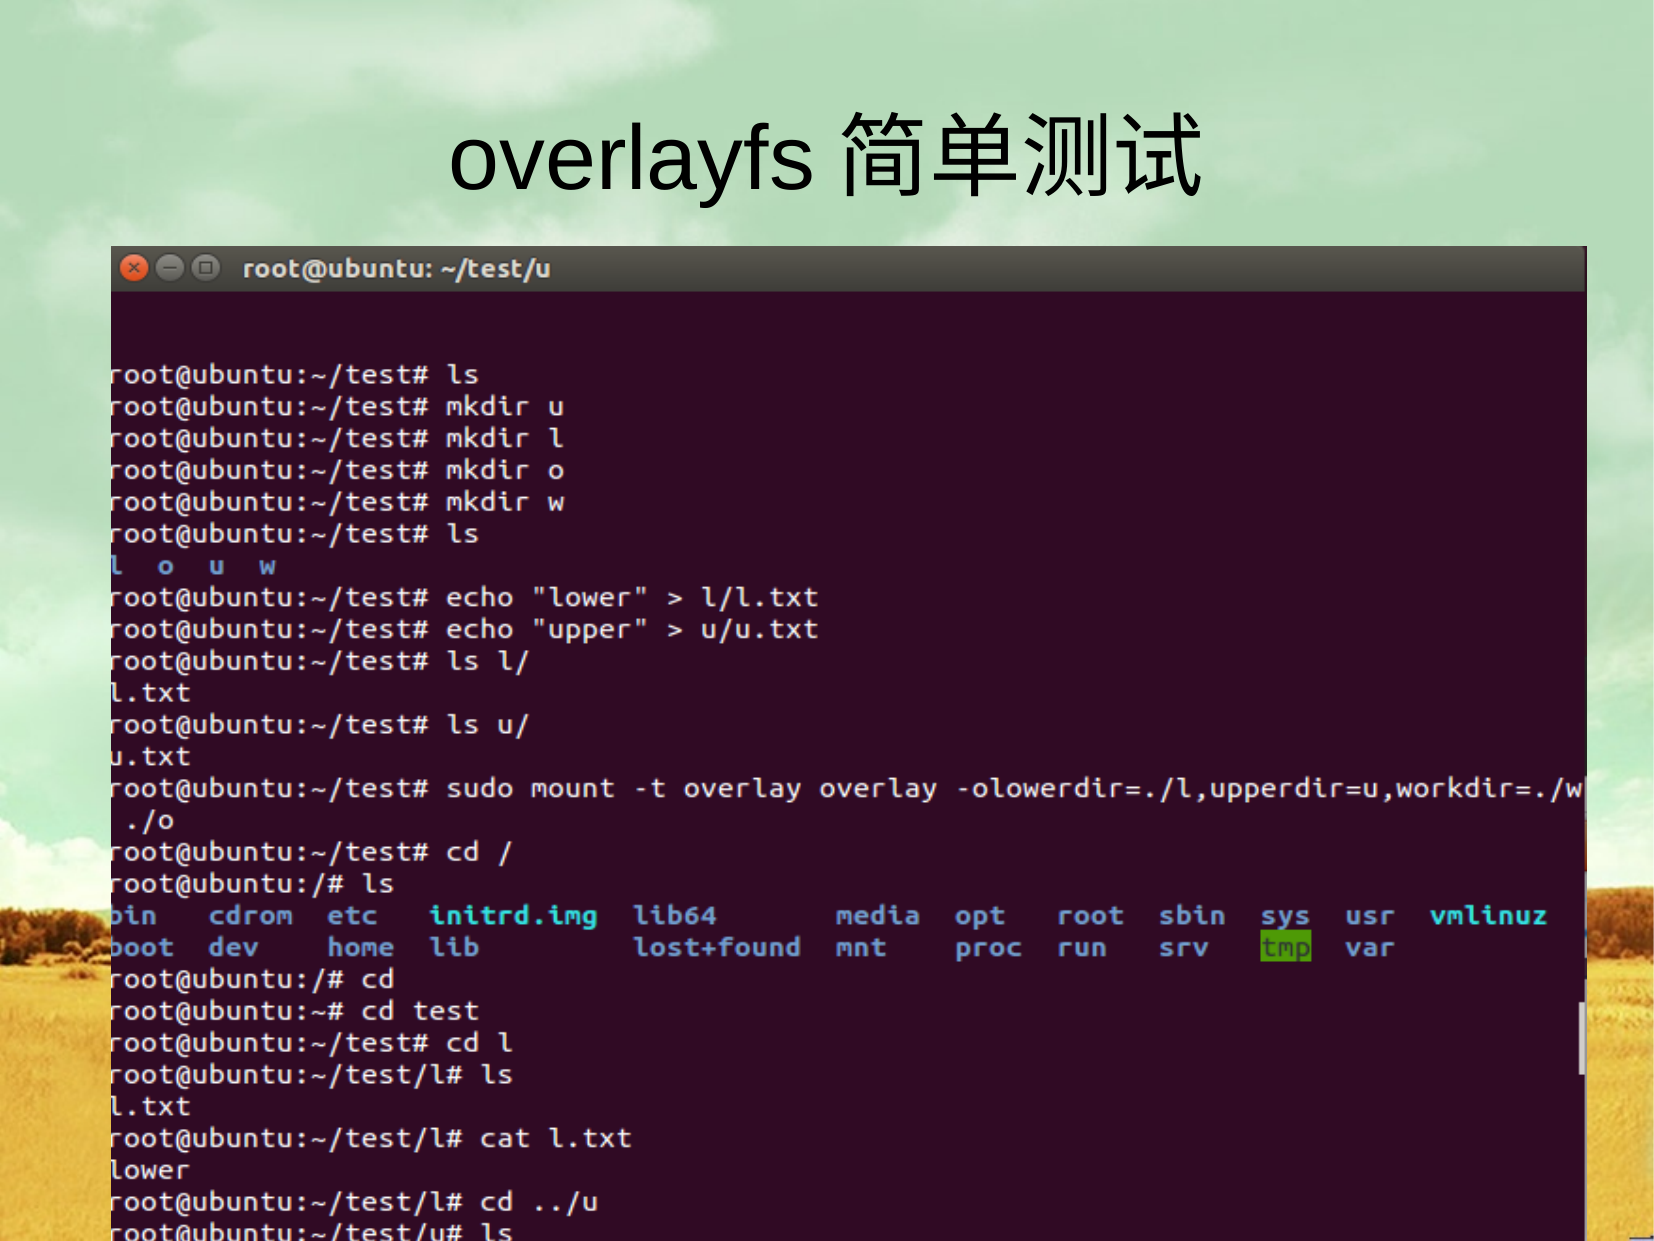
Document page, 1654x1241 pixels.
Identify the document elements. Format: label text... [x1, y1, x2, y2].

picture [0, 0, 1654, 1241]
text_box overlayfs简单测试 [82, 49, 1571, 257]
